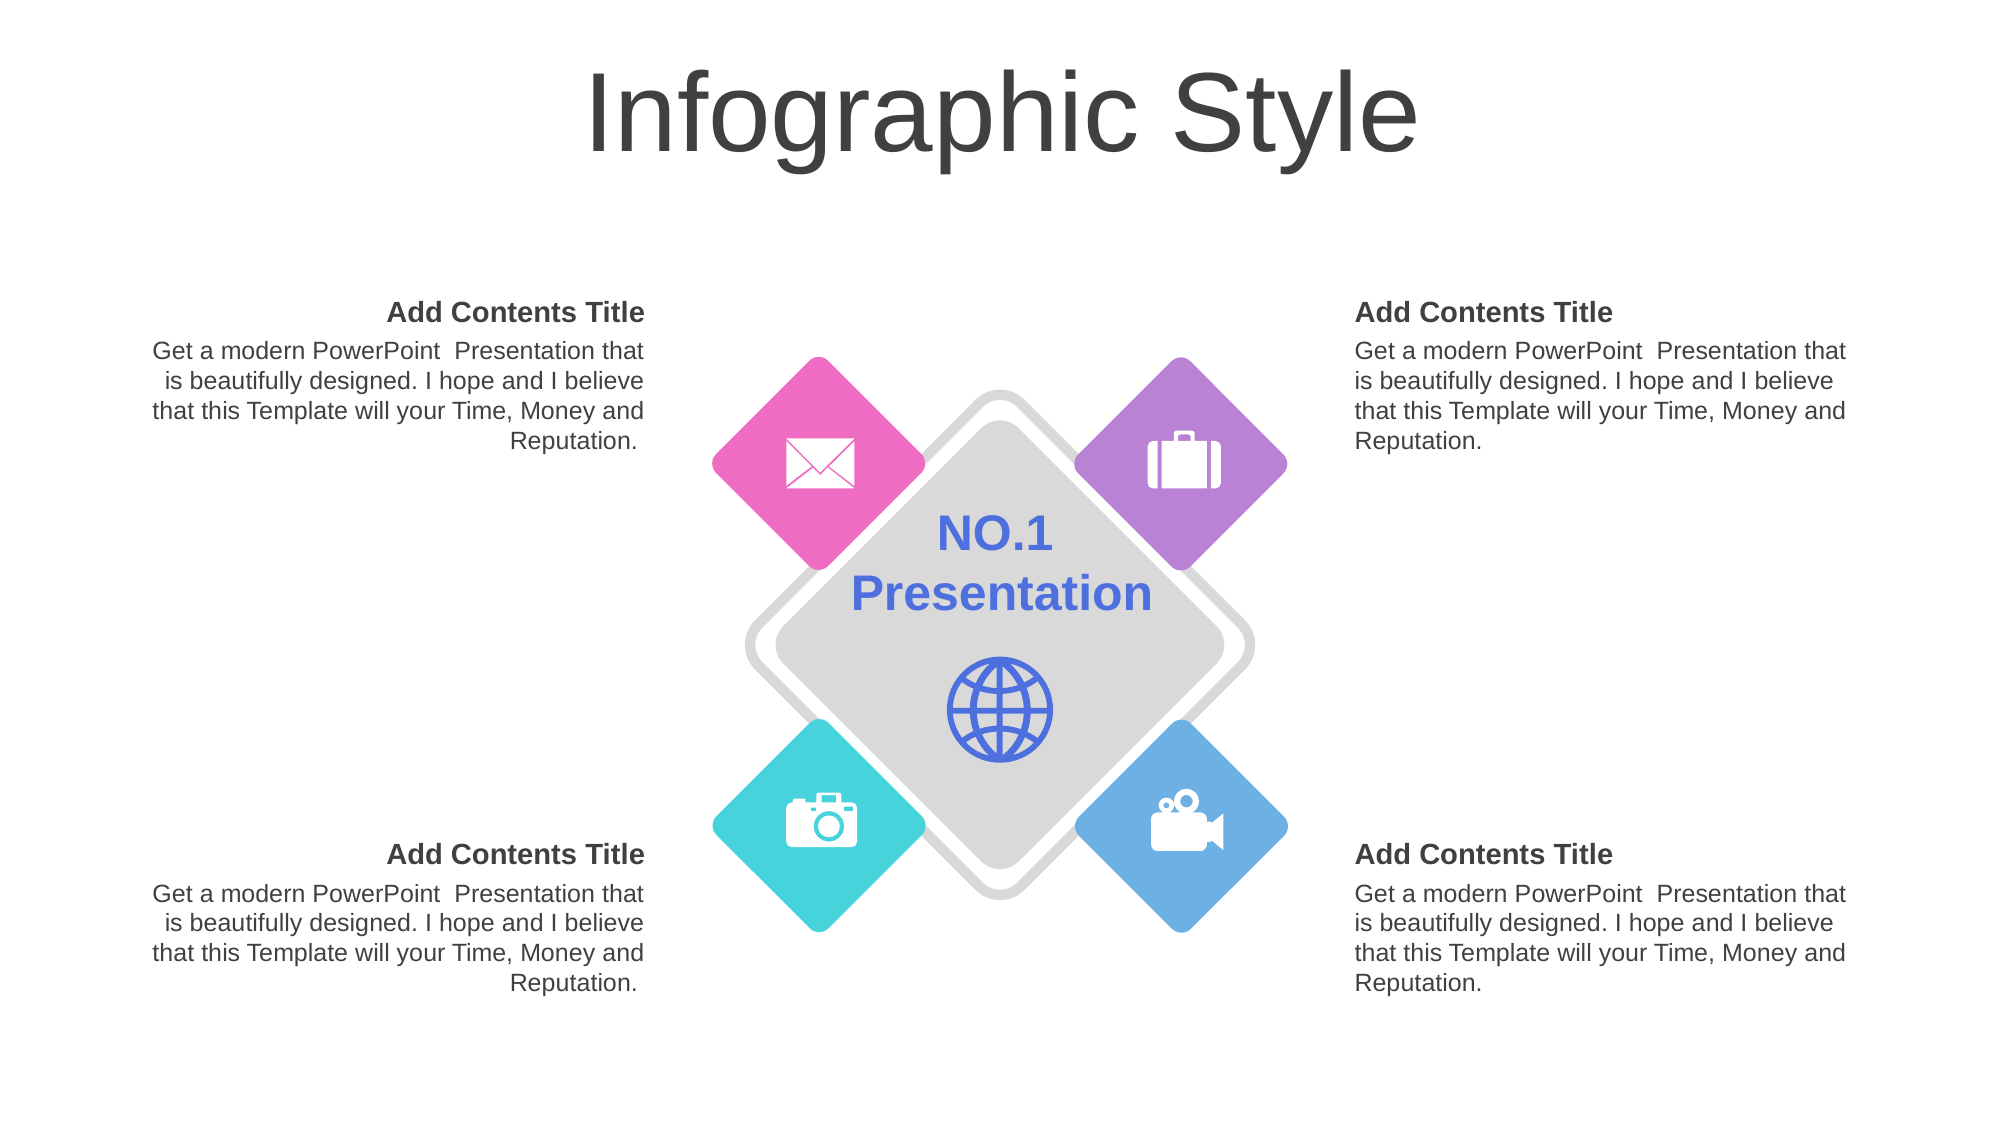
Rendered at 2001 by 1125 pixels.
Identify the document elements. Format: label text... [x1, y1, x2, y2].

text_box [1339, 827, 1879, 1006]
text_box [785, 797, 859, 849]
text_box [1339, 285, 1879, 464]
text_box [814, 459, 1186, 831]
text_box [1160, 429, 1208, 490]
text_box [1074, 719, 1290, 934]
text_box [121, 285, 661, 464]
text_box [711, 355, 926, 571]
text_box [1074, 356, 1289, 571]
text_box [711, 719, 926, 934]
text_box [1150, 787, 1225, 853]
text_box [121, 827, 661, 1006]
list Infographic Style [53, 55, 1952, 175]
text_box [1209, 439, 1222, 490]
text_box [1146, 439, 1159, 459]
text_box [783, 437, 857, 490]
